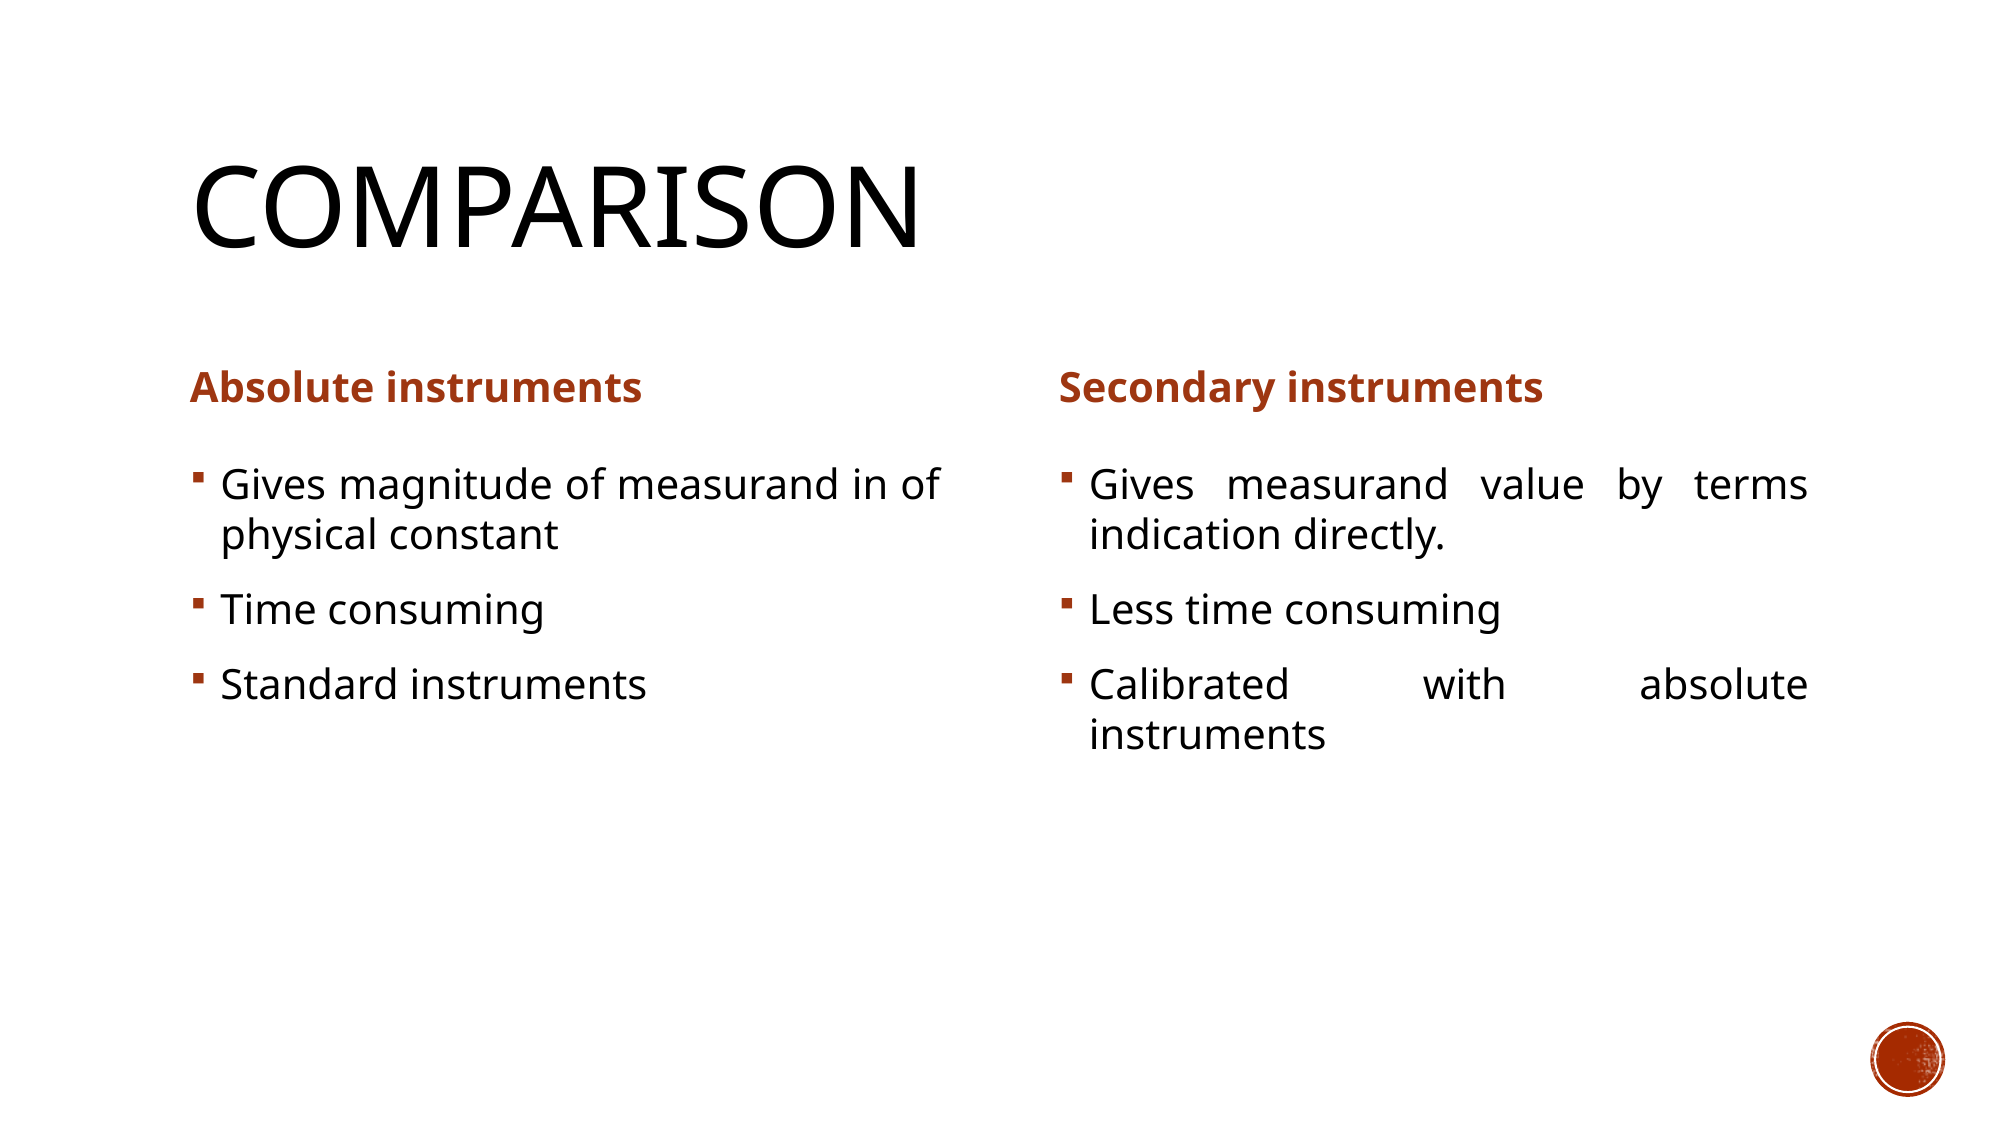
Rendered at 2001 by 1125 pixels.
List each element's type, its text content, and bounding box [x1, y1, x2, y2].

list Secondary instruments [1043, 336, 1824, 441]
list Absolute instruments [174, 336, 955, 441]
title Comparison [175, 79, 1826, 344]
list Gives magnitude of measurand in of physical constant Time consuming Standard instruments [175, 450, 956, 990]
list Gives measurand value by terms indication directly. Less time consuming Calibrated with absolute instruments [1043, 450, 1824, 990]
